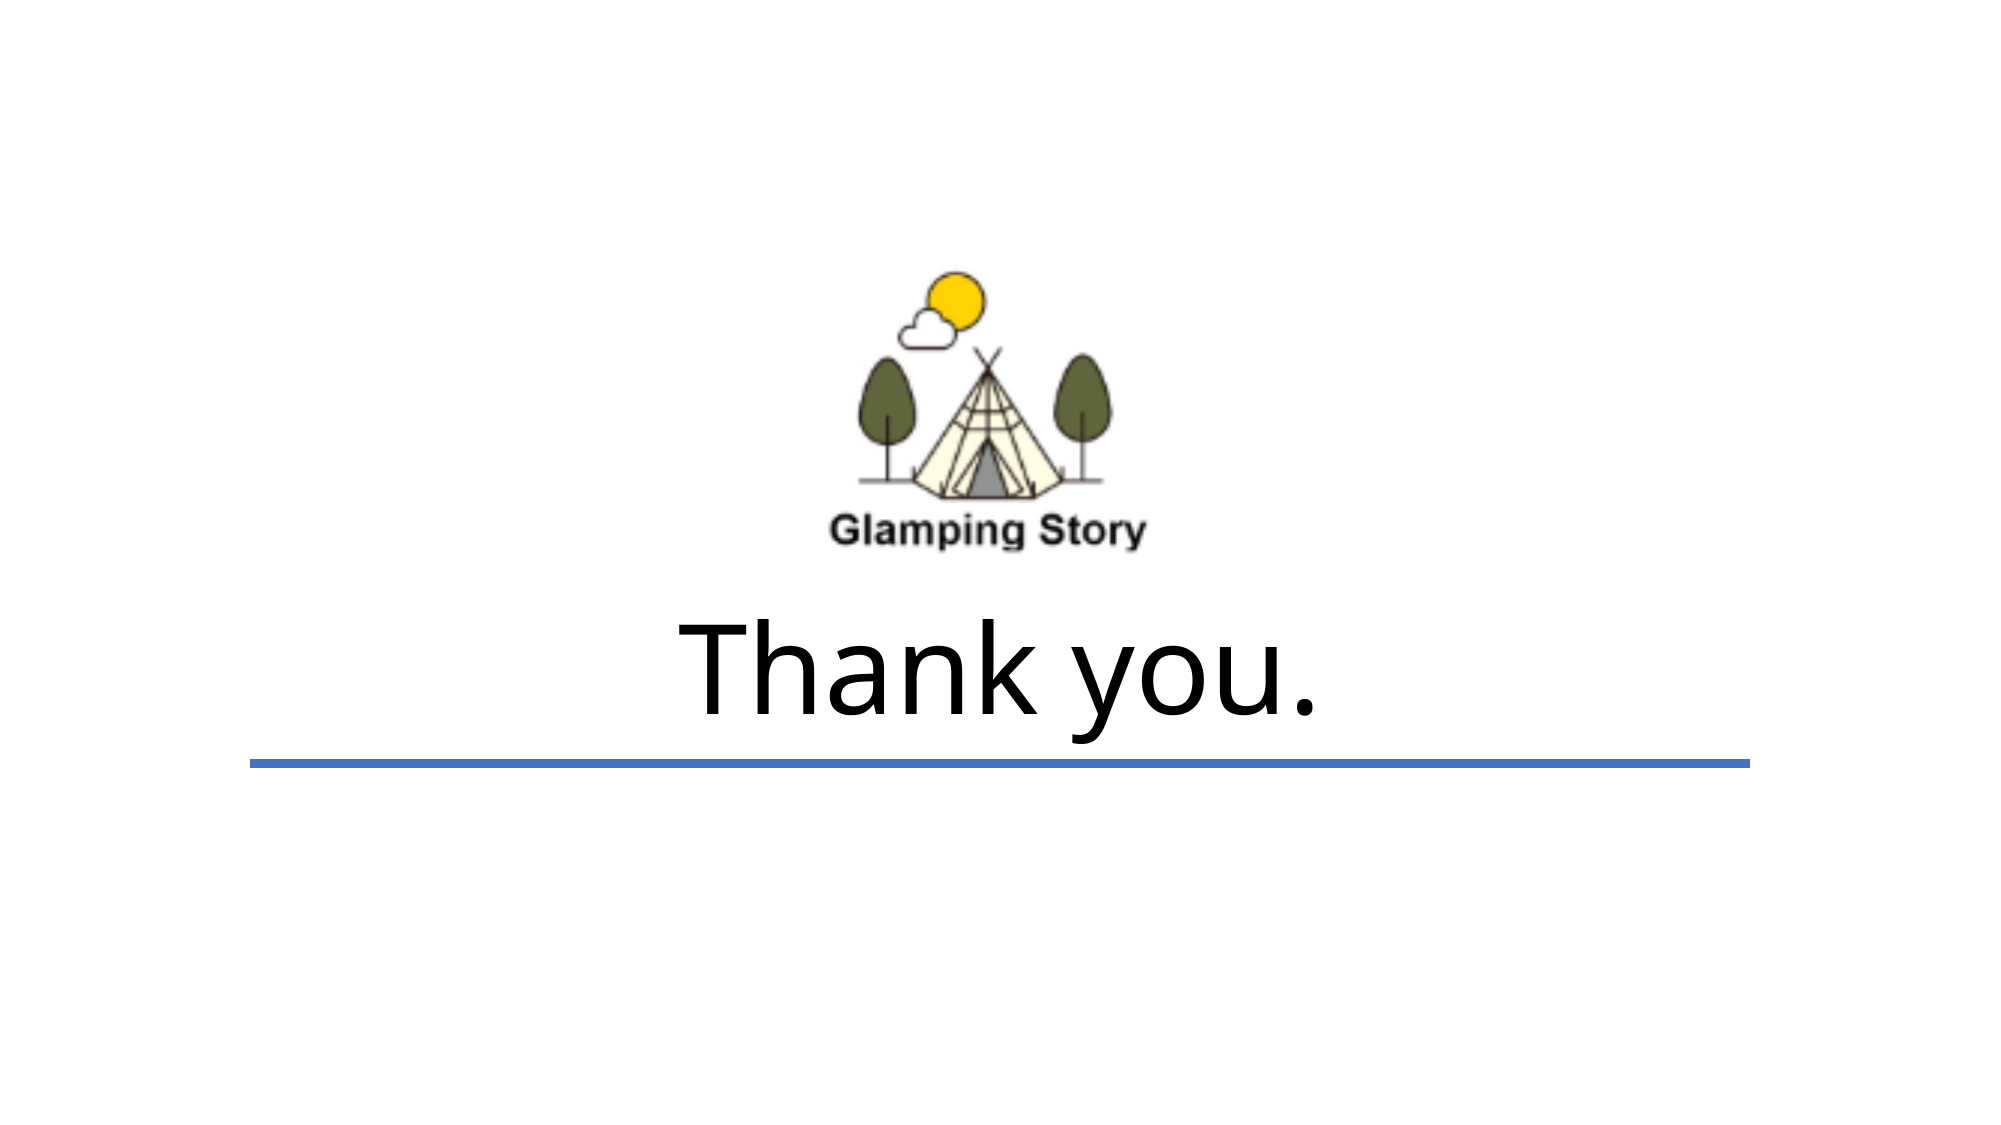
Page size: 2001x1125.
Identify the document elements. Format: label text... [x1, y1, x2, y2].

picture [803, 240, 1165, 587]
title Thank you. [249, 357, 1750, 749]
